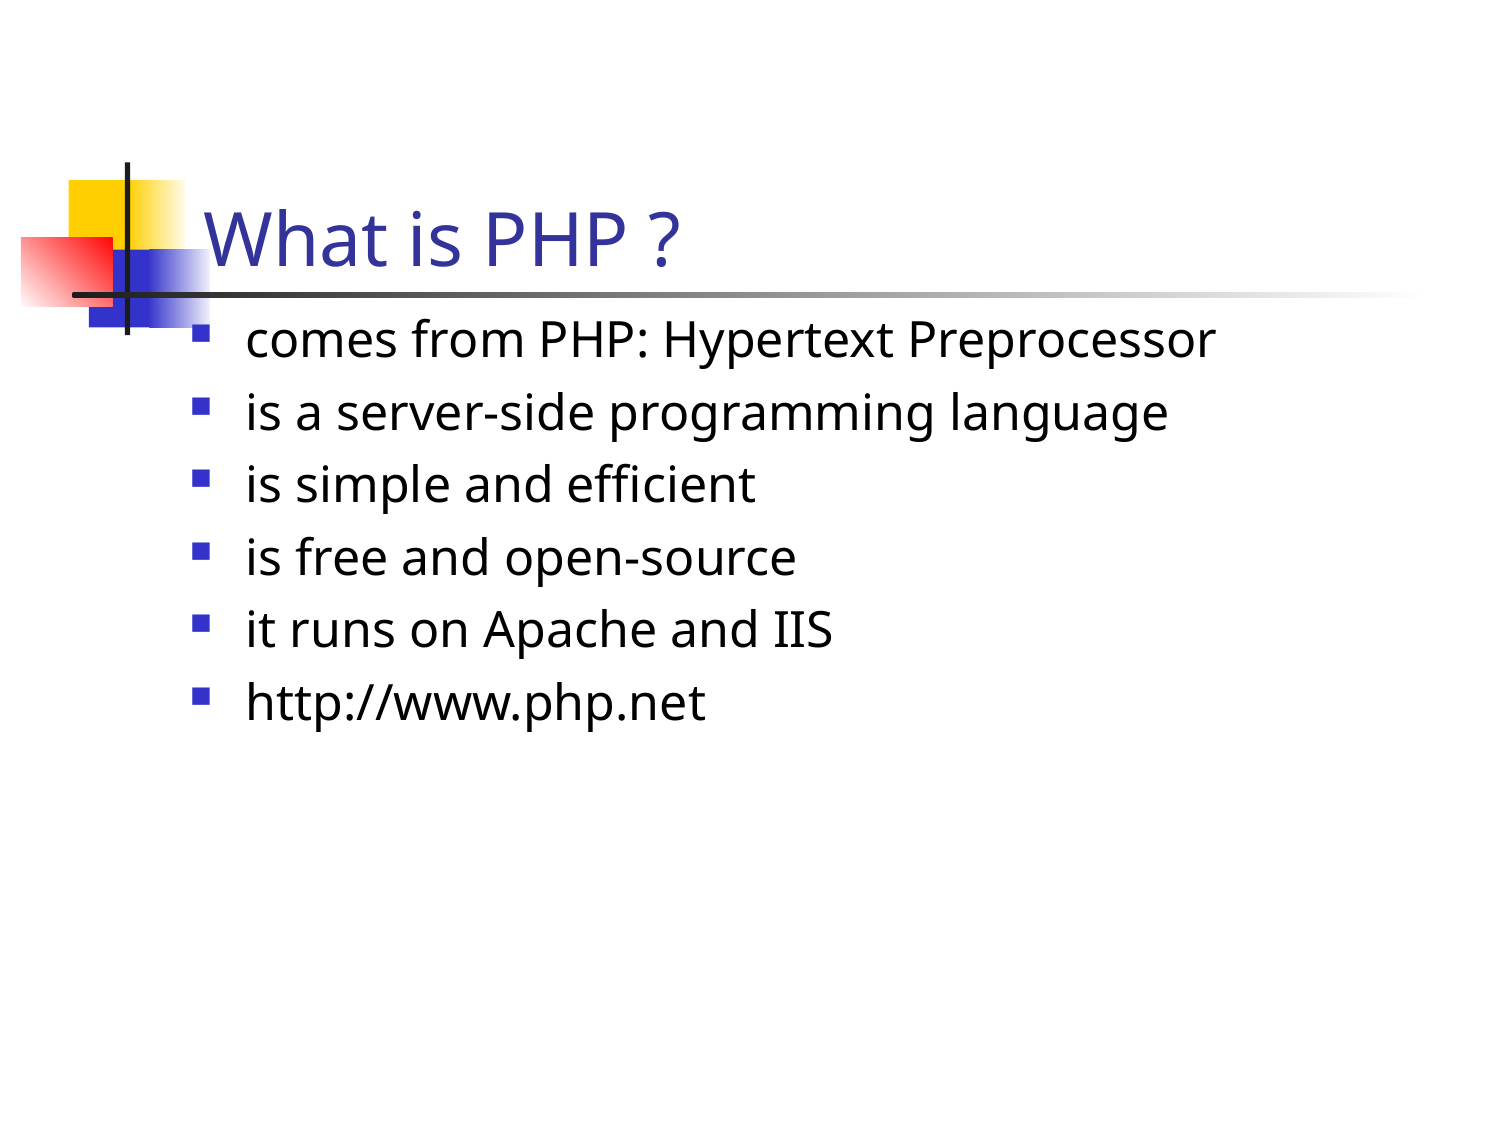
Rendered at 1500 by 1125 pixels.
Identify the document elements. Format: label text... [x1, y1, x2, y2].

title What is PHP ? [188, 101, 1468, 289]
list comes from PHP: Hypertext Preprocessor is a server-side programming language is simple and efficient is free and open-source it runs on Apache and IIS http://www.php.net [174, 299, 1500, 1100]
